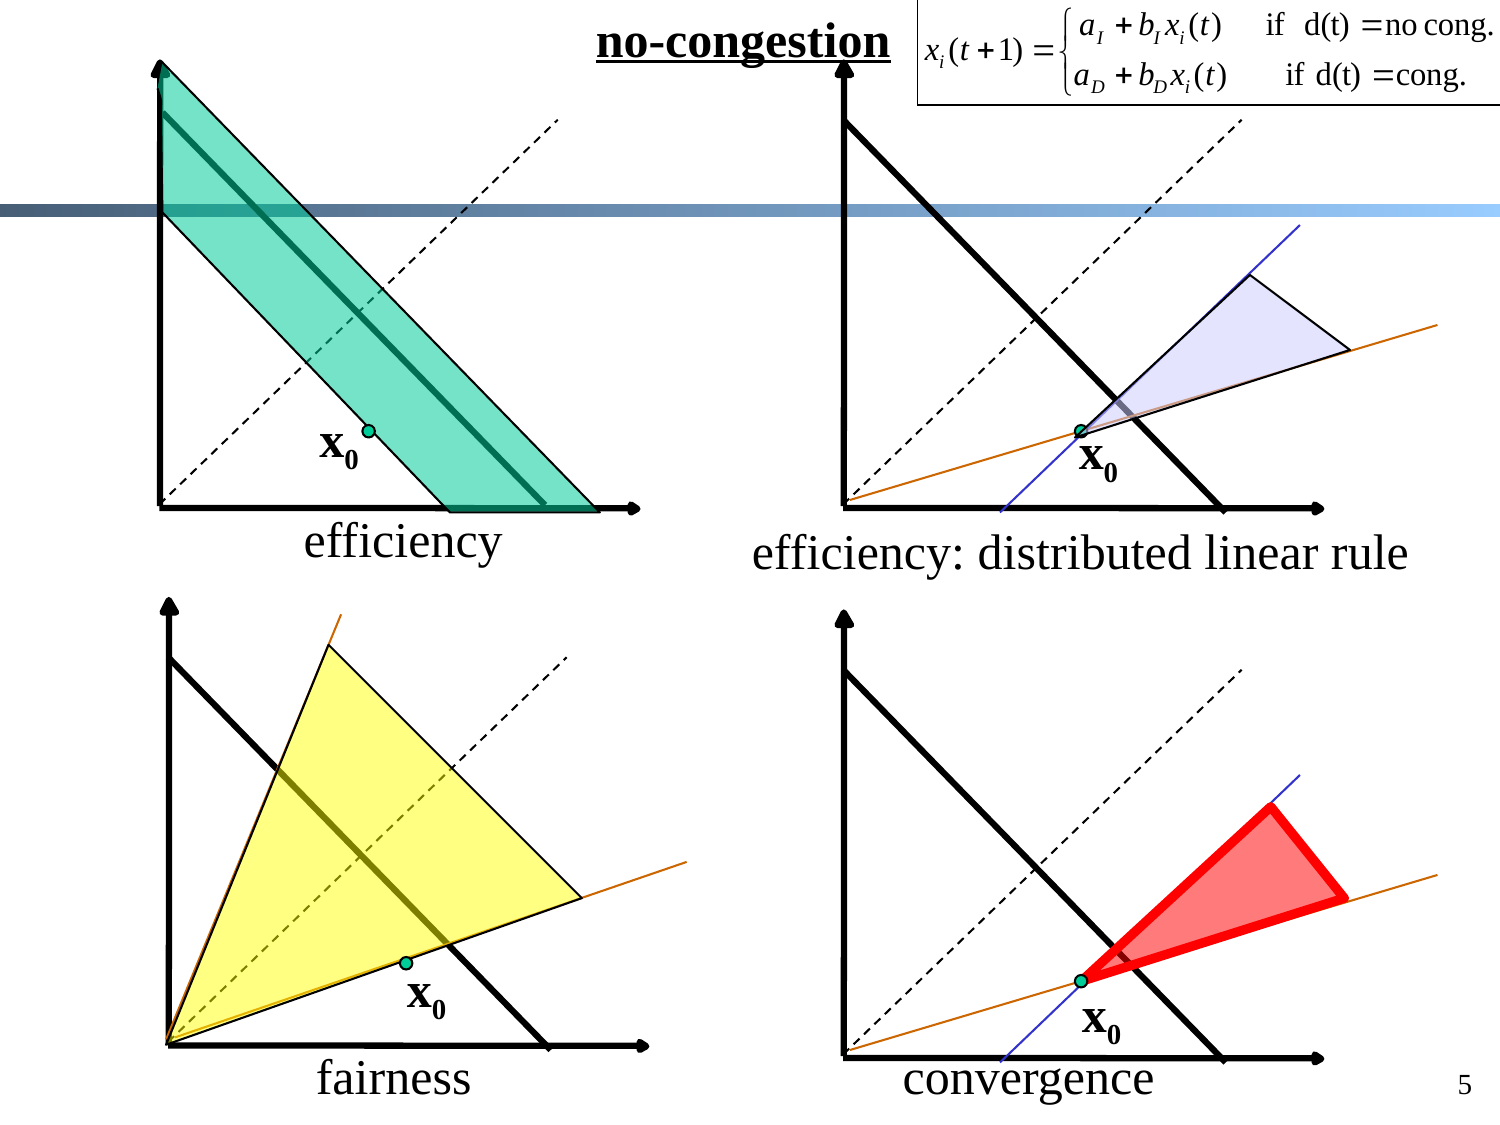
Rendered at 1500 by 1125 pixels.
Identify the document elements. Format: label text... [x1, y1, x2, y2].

text_box [172, 72, 590, 502]
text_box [170, 504, 638, 513]
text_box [837, 612, 1438, 1113]
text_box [153, 62, 168, 507]
slide_number 5 [1441, 1057, 1488, 1115]
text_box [162, 599, 687, 1113]
text_box x0 [304, 399, 374, 483]
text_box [918, 0, 1500, 105]
text_box efficiency [288, 522, 518, 575]
text_box no-congestion [580, 0, 906, 75]
text_box [362, 424, 375, 438]
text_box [737, 62, 1438, 588]
